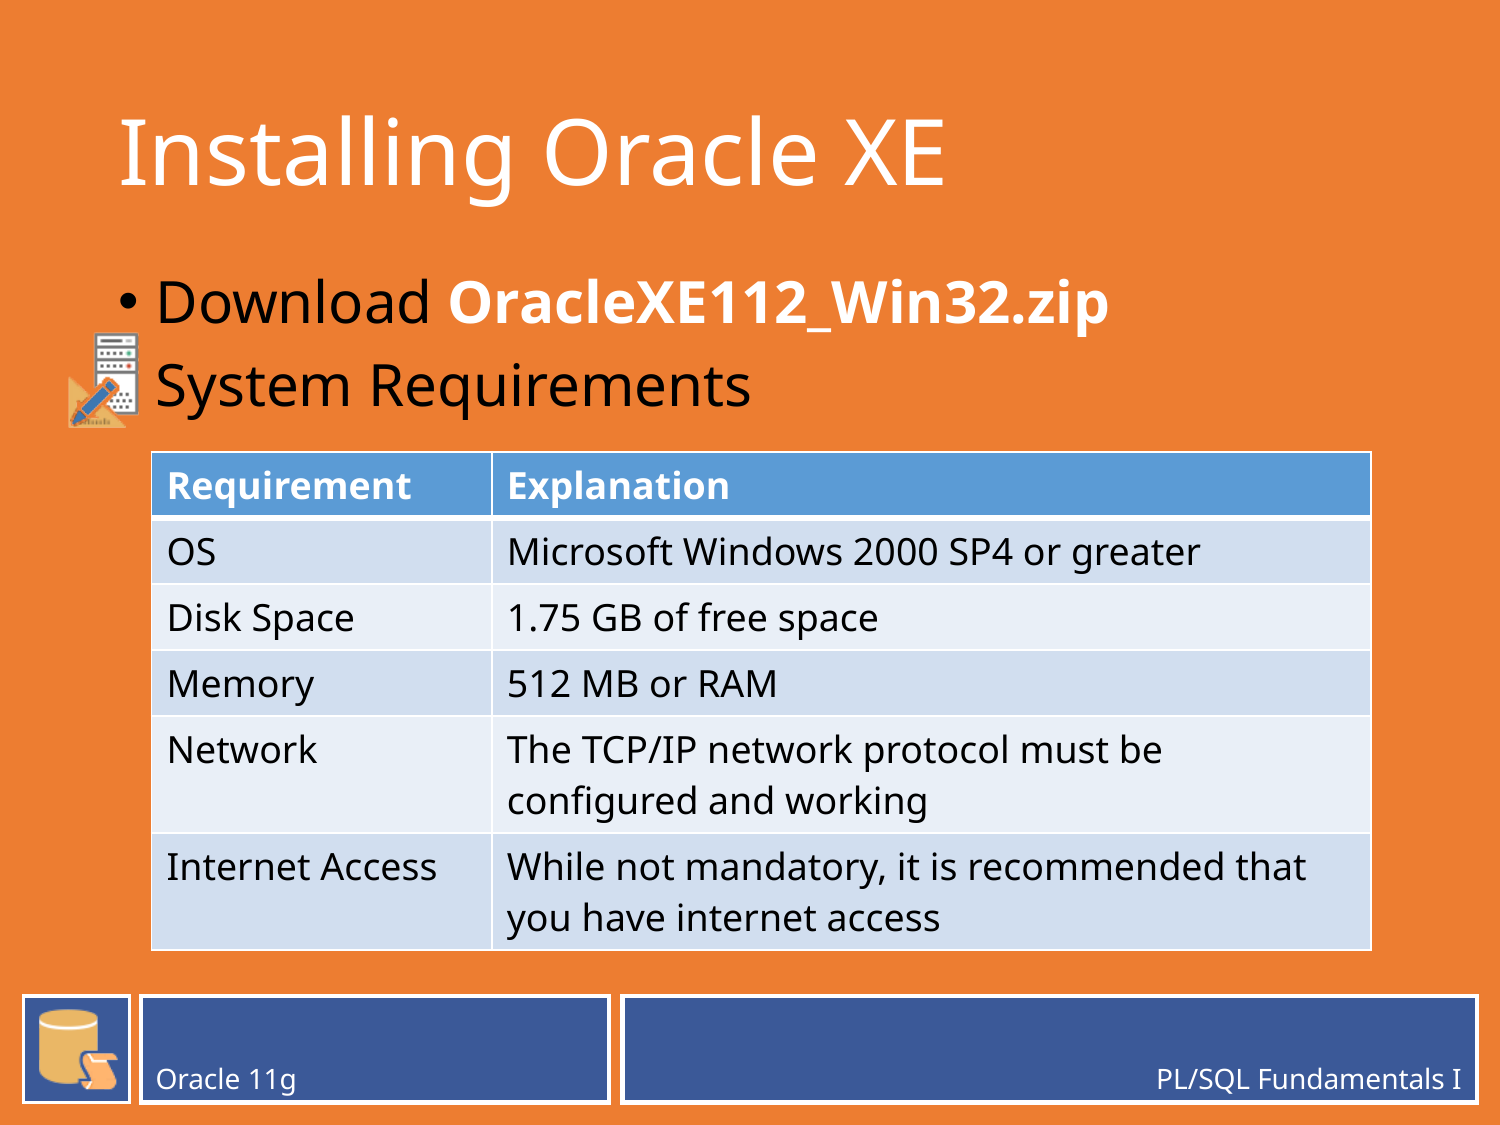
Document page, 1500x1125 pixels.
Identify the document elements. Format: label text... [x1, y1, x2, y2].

table_cell Disk Space [152, 585, 491, 649]
table_cell OS [152, 521, 491, 583]
table_cell Memory [152, 651, 491, 715]
table_cell 1.75 GB of free space [493, 585, 1370, 649]
table_header Requirement [152, 453, 491, 515]
table_cell Microsoft Windows 2000 SP4 or greater [493, 521, 1370, 583]
table_cell Internet Access [152, 834, 491, 949]
table_cell 512 MB or RAM [493, 651, 1370, 715]
table_cell The TCP/IP network protocol must be configured and working [493, 717, 1370, 832]
picture [34, 1007, 119, 1092]
picture [66, 330, 167, 431]
list Download OracleXE112_Win32.zip System Requirements [103, 265, 1397, 990]
table_cell Network [152, 717, 491, 832]
title Installing Oracle XE [103, 59, 1397, 252]
table_header Explanation [493, 453, 1370, 515]
table_cell While not mandatory, it is recommended that you have internet access [493, 834, 1370, 949]
